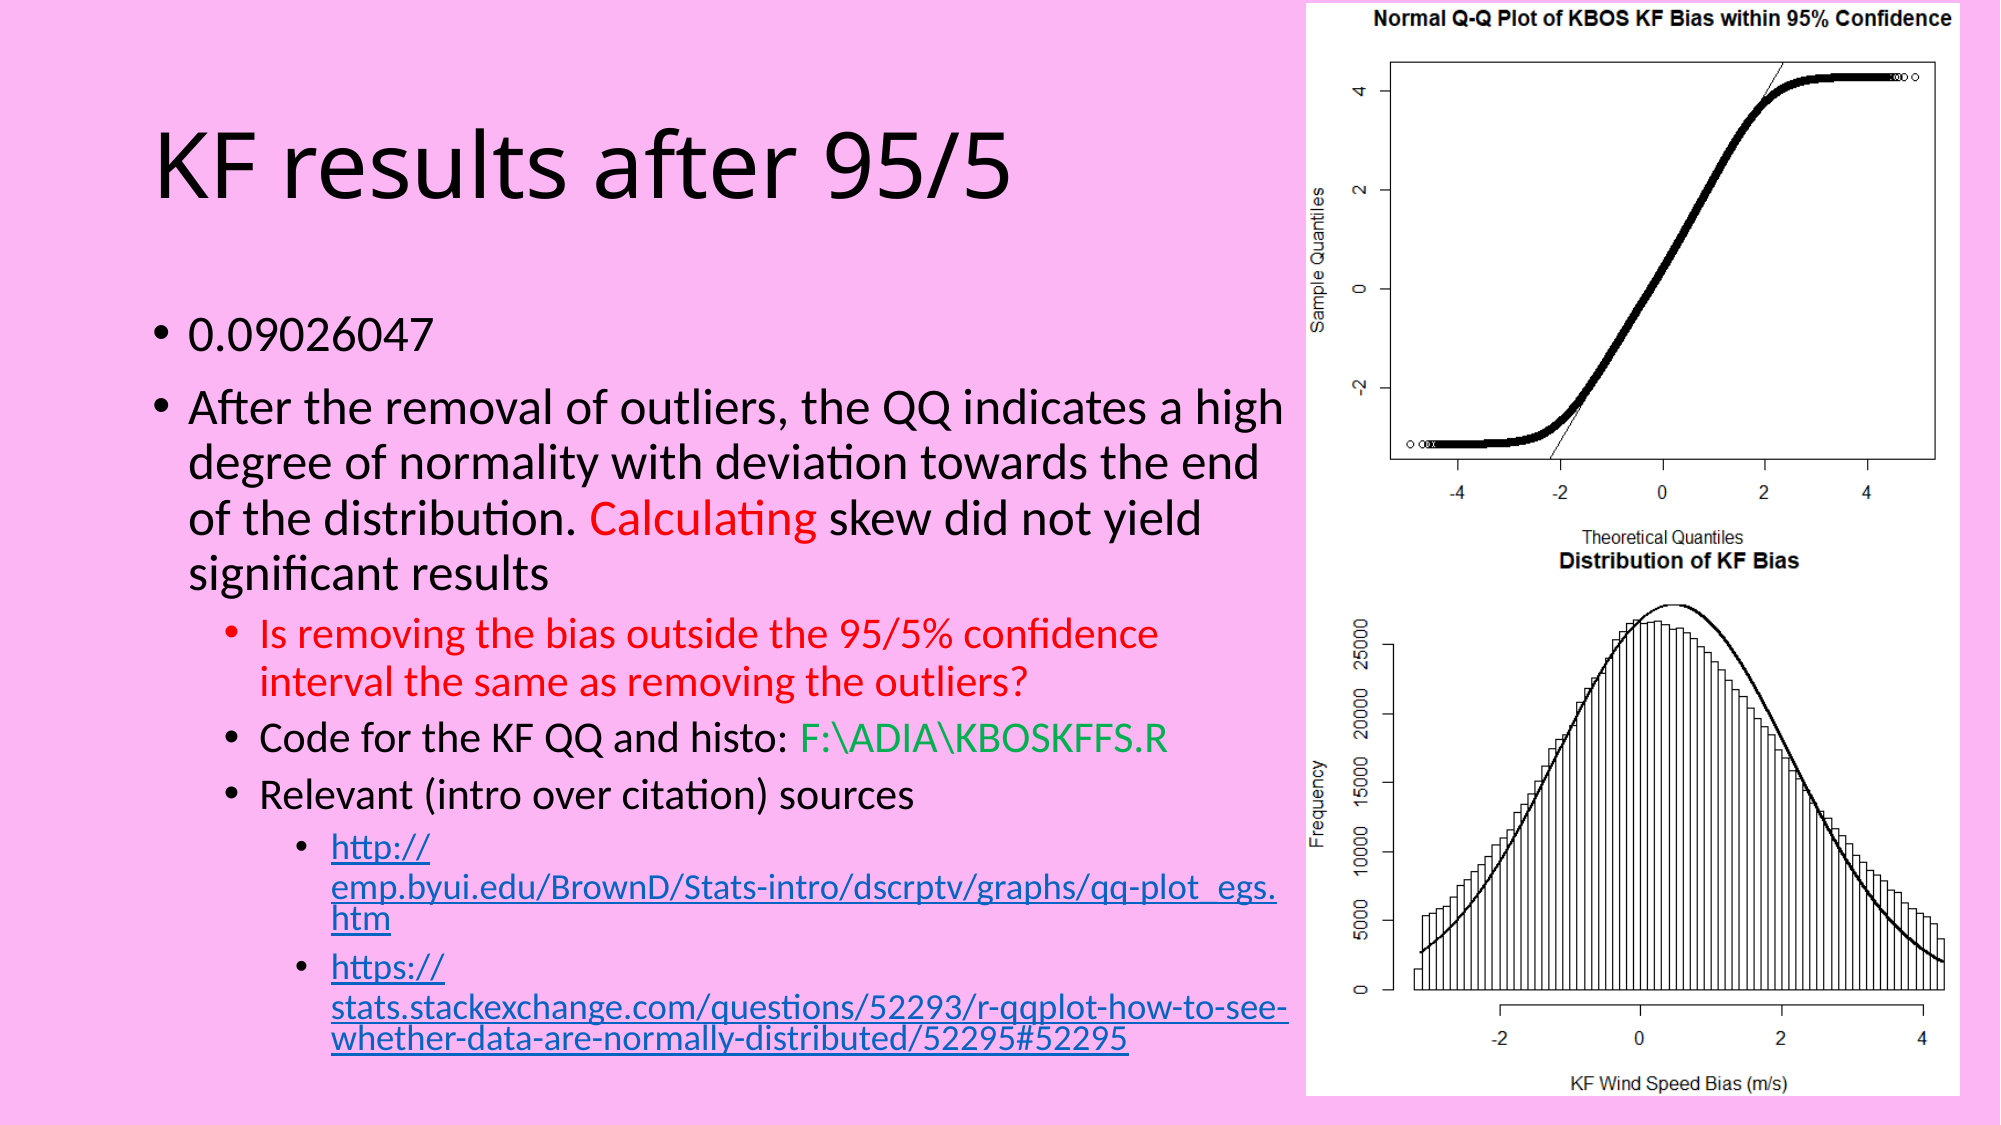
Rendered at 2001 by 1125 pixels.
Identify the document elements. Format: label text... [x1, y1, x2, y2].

picture [1306, 3, 1960, 1096]
title KF results after 95/5 [137, 59, 1306, 278]
list 0.09026047 After the removal of outliers, the QQ indicates a high degree of normality with deviation towards the end of the distribution. Calculating skew did not yield significant results Is removing the bias outside the 95/5% confidence interval the same as removing the outliers? Code for the KF QQ and histo: F:\ADIA\KBOSKFFS.R Relevant (intro over citation) sources http://emp.byui.edu/BrownD/Stats-intro/dscrptv/graphs/qq-plot_egs.htm https://stats.stackexchange.com/questions/52293/r-qqplot-how-to-see-whether-data-are-normally-distributed/52295#52295 [137, 299, 1306, 1014]
